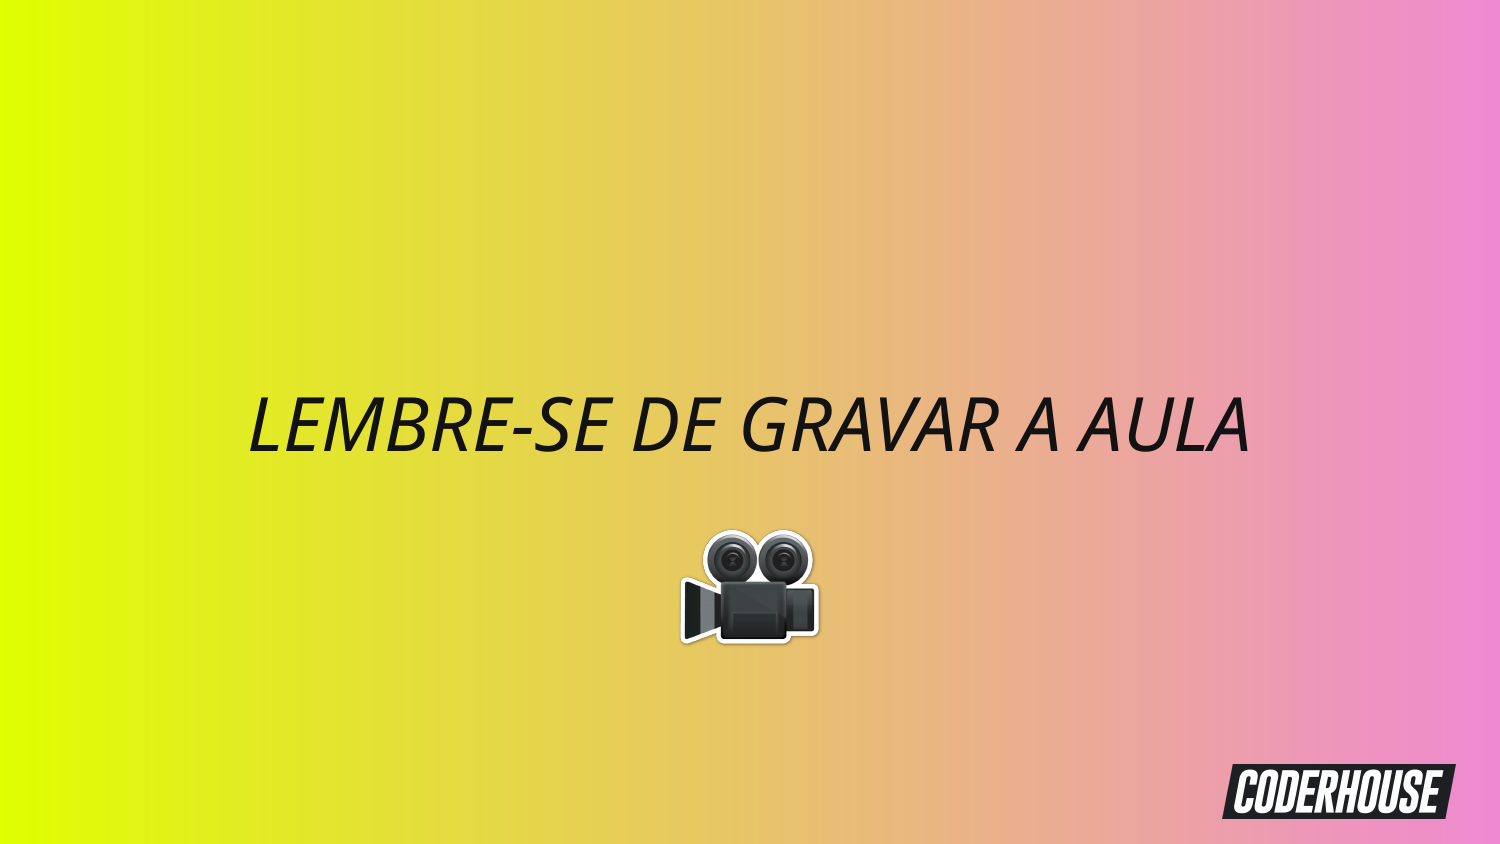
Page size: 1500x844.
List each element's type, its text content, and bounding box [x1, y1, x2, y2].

text_box LEMBRE-SE DE GRAVAR A AULA [229, 340, 1271, 503]
picture [1222, 764, 1456, 819]
picture [676, 526, 824, 649]
